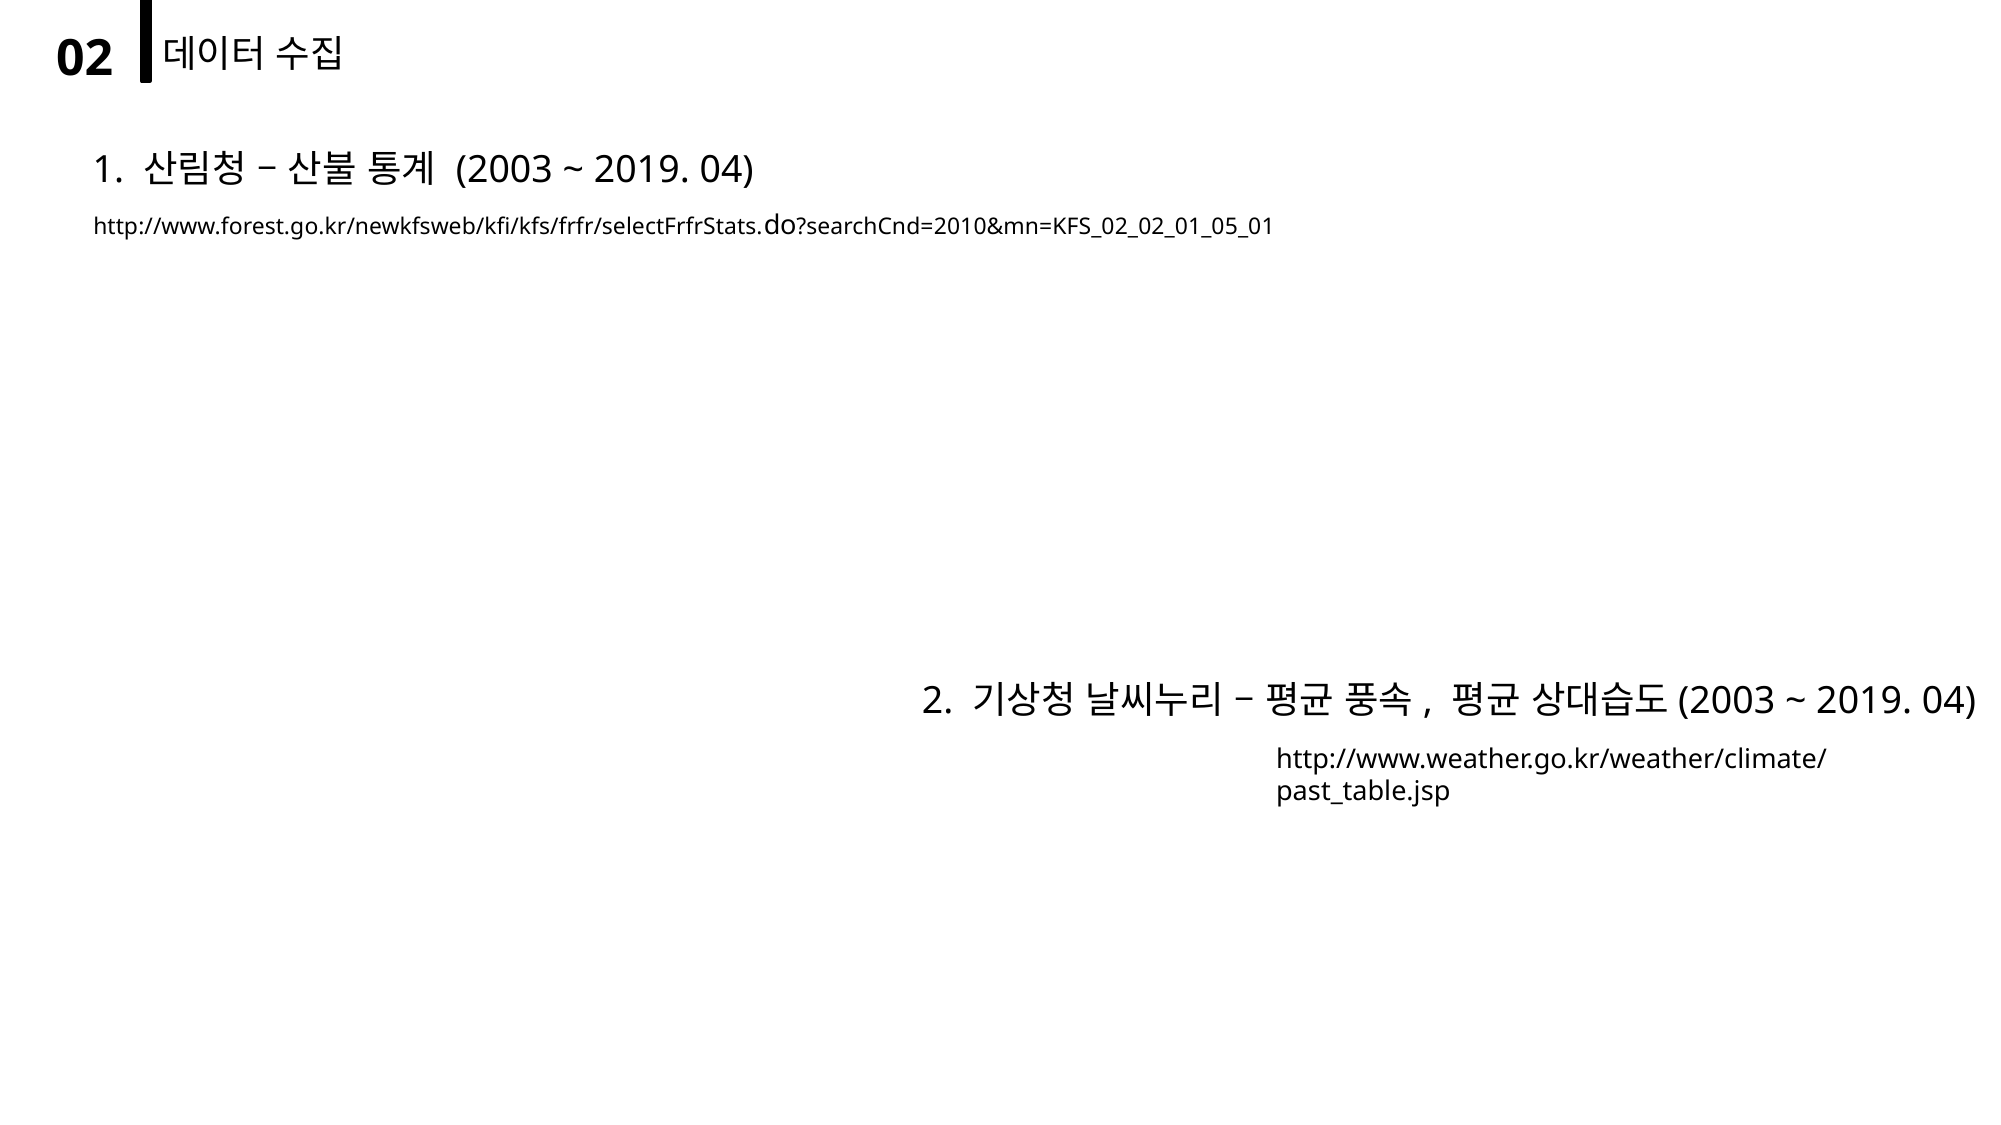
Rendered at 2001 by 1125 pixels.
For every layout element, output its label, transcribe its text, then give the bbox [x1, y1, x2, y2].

text_box 2. 기상청 날씨누리 – 평균 풍속, 평균 상대습도(2003 ~ 2019. 04) [907, 668, 1992, 729]
text_box 02 [19, 18, 150, 92]
text_box http://www.forest.go.kr/newkfsweb/kfi/kfs/frfr/selectFrfrStats.do?searchCnd=2010&mn=KFS_02_02_01_05_01 [78, 200, 1358, 248]
text_box 데이터 수집 [149, 23, 550, 82]
text_box [140, 0, 152, 23]
text_box http://www.weather.go.kr/weather/climate/past_table.jsp [1261, 733, 1981, 814]
text_box 1. 산림청 – 산불 통계 (2003 ~ 2019. 04) [78, 137, 769, 197]
